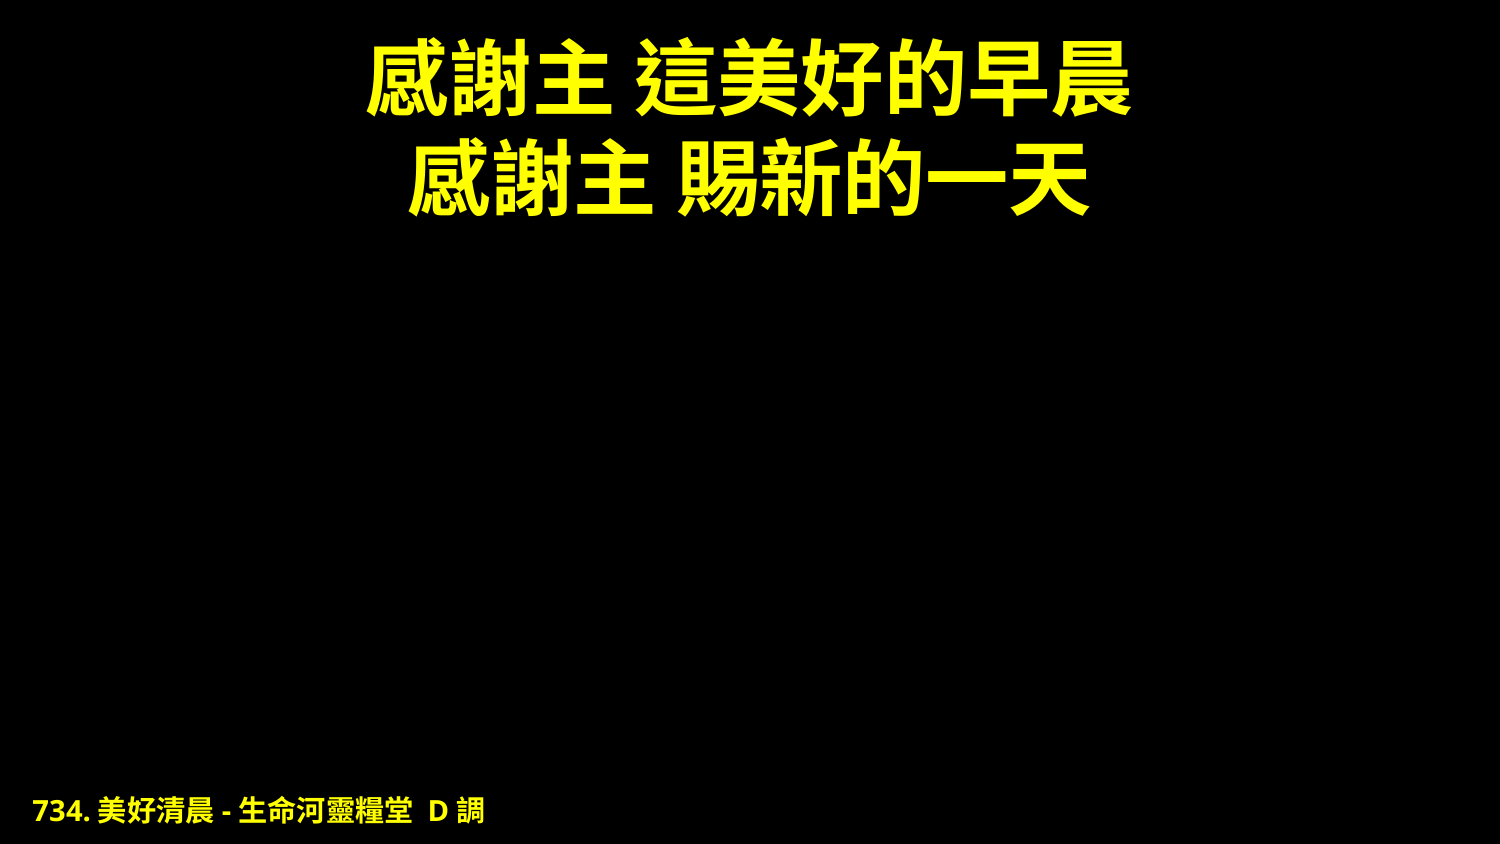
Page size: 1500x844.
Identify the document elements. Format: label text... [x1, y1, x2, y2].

title 感謝主 這美好的早晨 感謝主 賜新的一天 [0, 55, 1500, 197]
text_box 734.美好清晨-生命河靈糧堂 D調 [17, 784, 750, 835]
